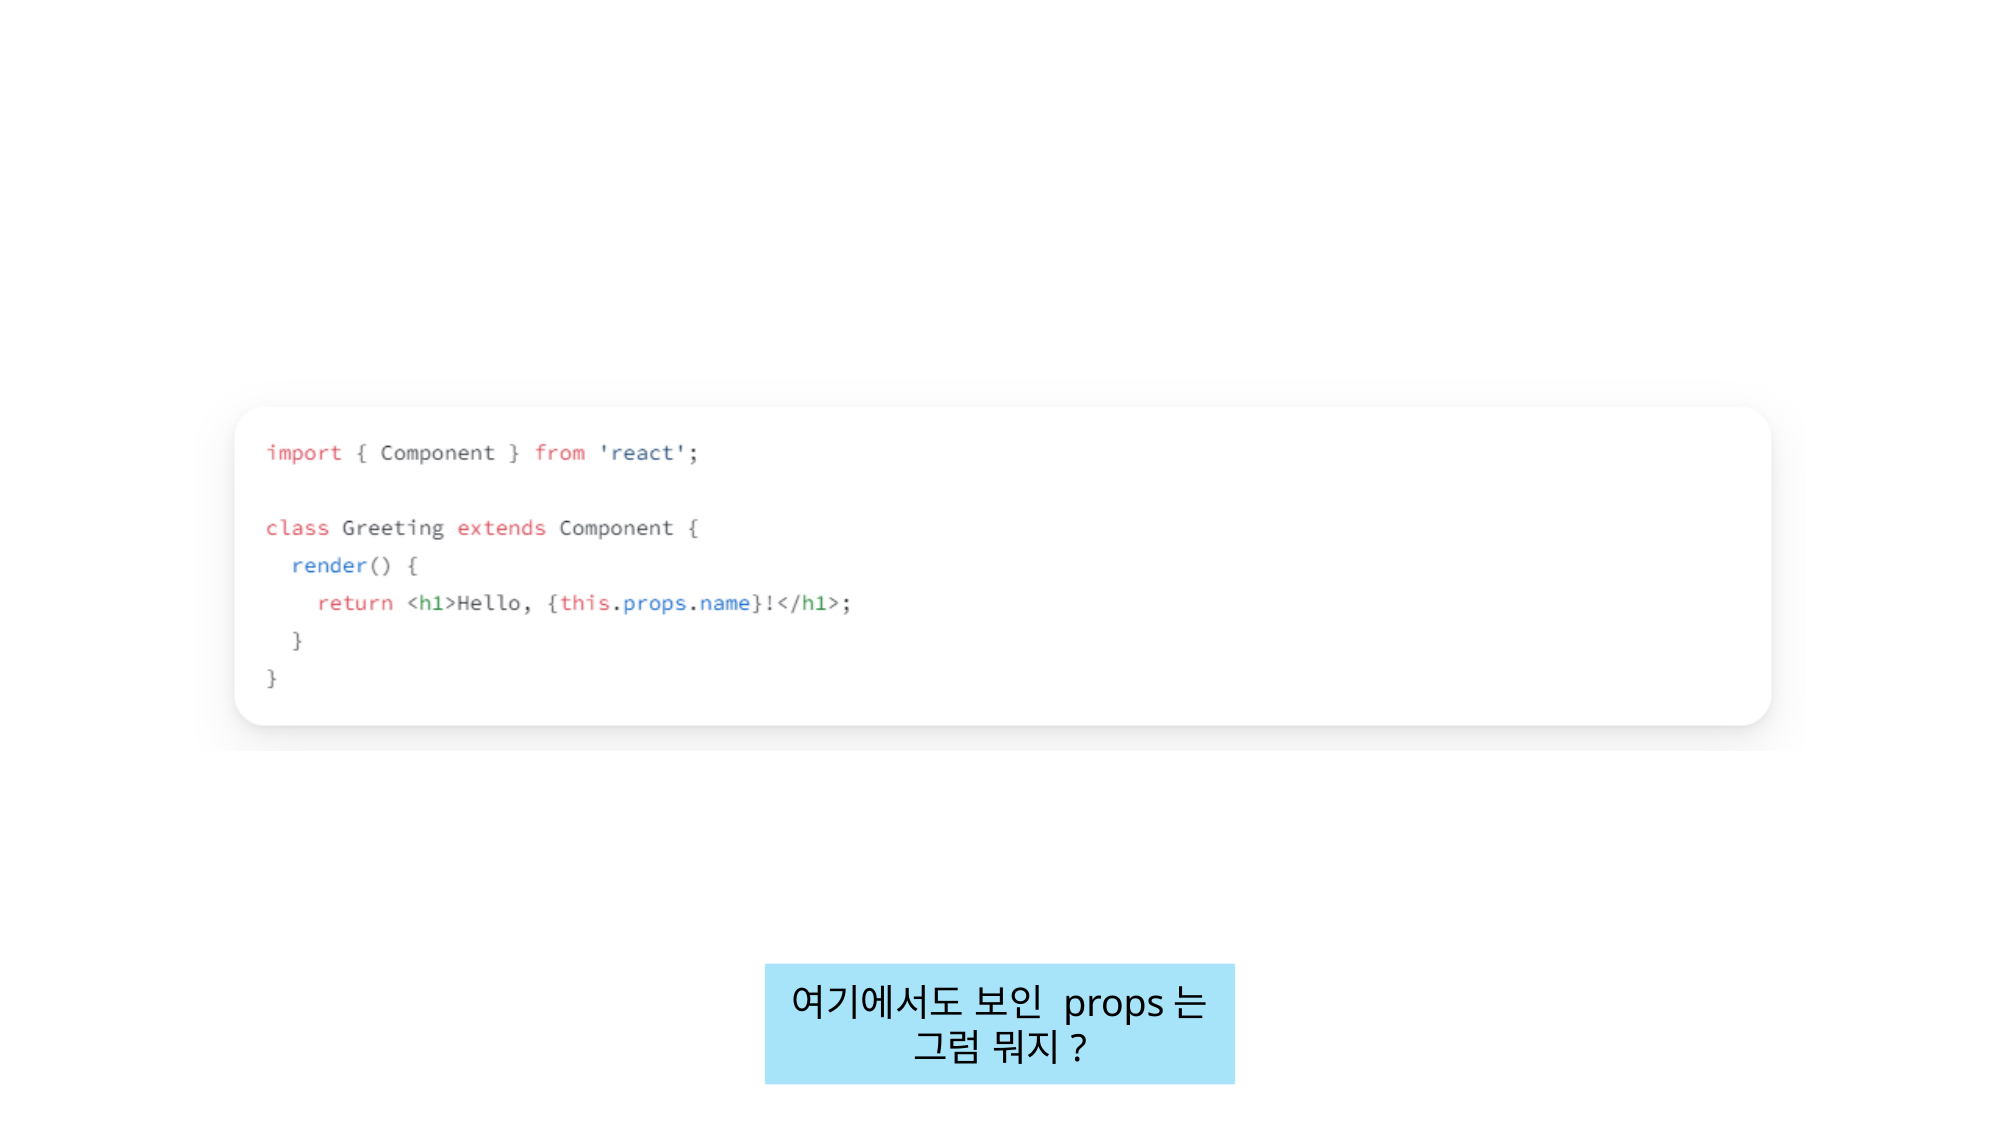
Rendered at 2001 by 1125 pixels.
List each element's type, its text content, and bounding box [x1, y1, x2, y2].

text_box 여기에서도 보인 props는 그럼 뭐지? [764, 963, 1236, 1085]
picture [194, 374, 1806, 751]
